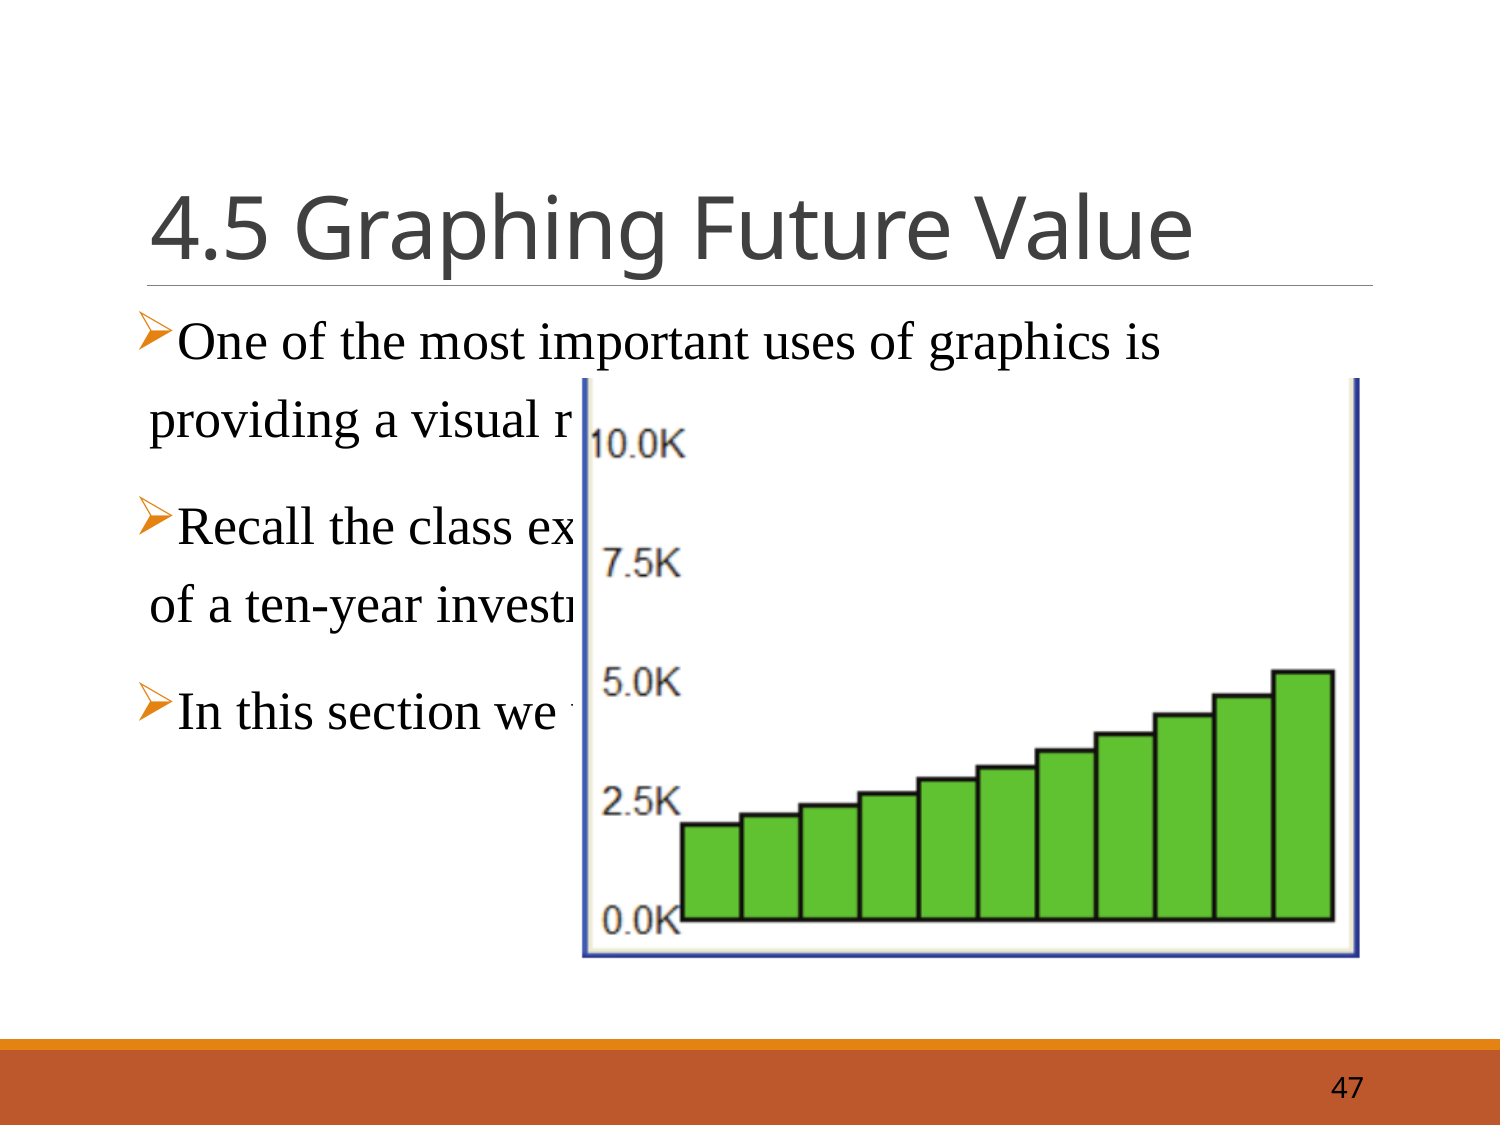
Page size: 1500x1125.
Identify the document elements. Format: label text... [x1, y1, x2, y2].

list One of the most important uses of graphics is providing a visual representation of data. Recall the class example: Computed the future value of a ten-year investment? In this section we will create a graphical summary. [134, 285, 1372, 906]
title 4.5 Graphing Future Value [135, 47, 1373, 285]
picture [573, 378, 1375, 967]
slide_number 47 [1218, 1059, 1380, 1120]
